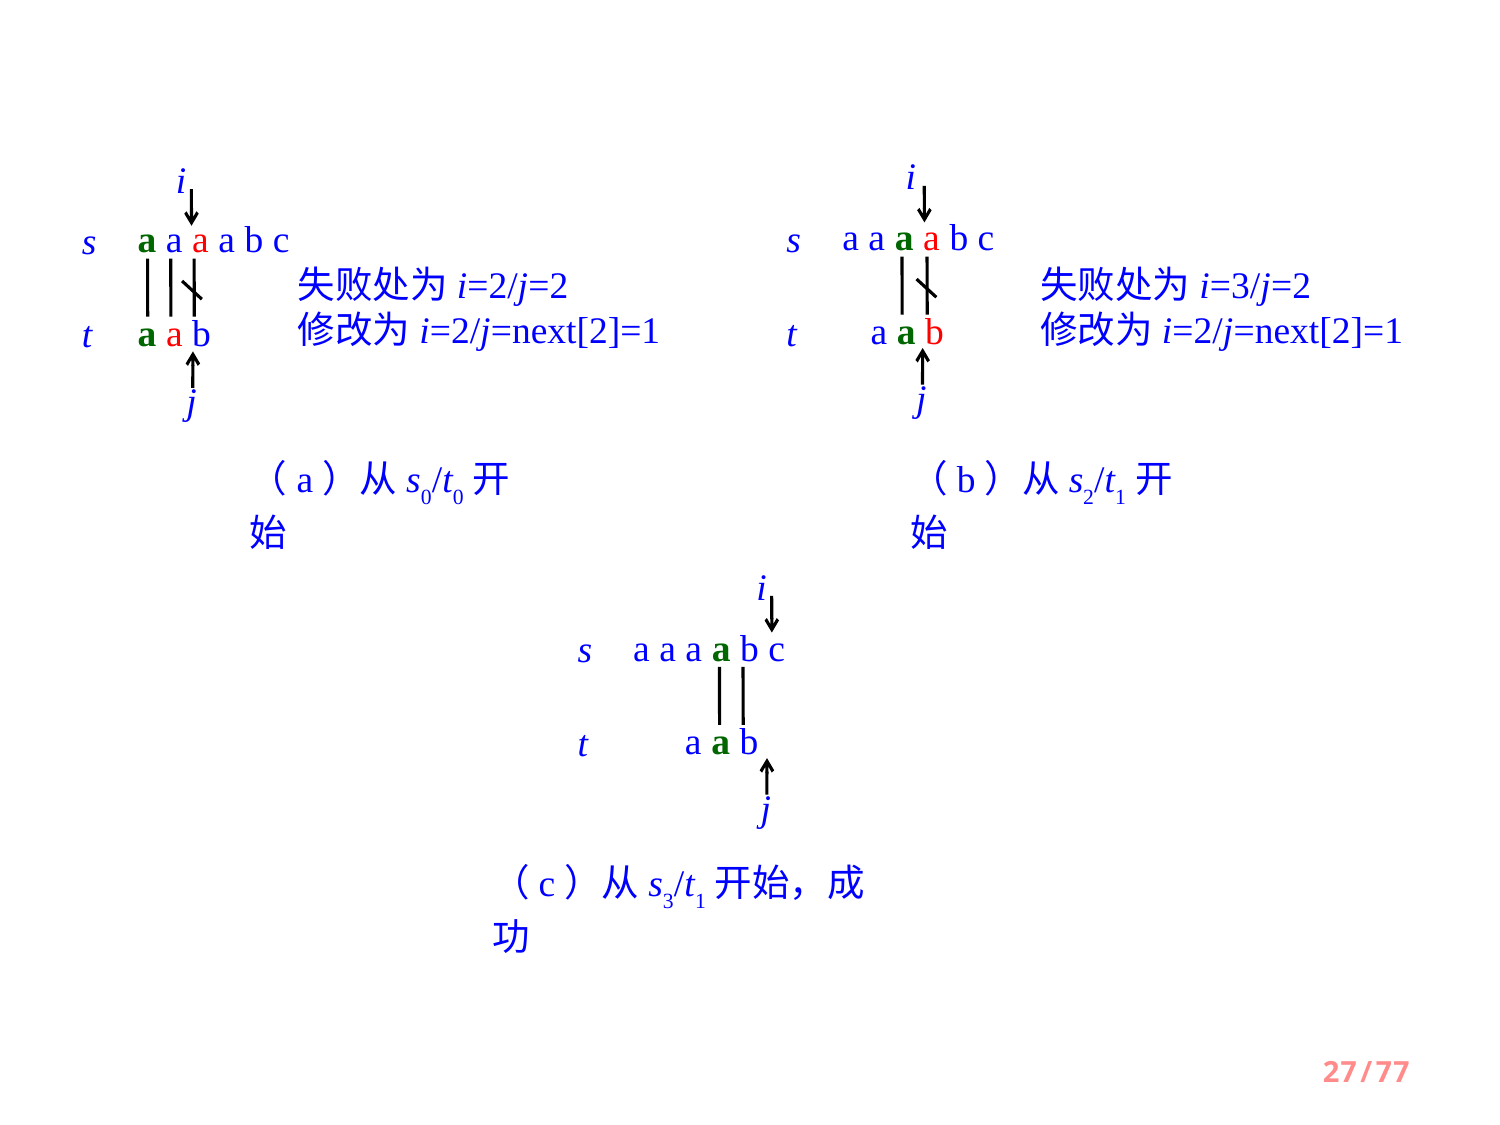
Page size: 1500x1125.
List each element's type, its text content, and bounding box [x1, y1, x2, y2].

text_box a a b [125, 305, 247, 354]
text_box [185, 351, 201, 388]
text_box j [180, 377, 206, 421]
slide_number 27/77 [1074, 1042, 1425, 1103]
text_box i [175, 155, 201, 199]
text_box 失败处为i=2/j=2 修改为i=2/j=next[2]=1 [297, 260, 715, 349]
text_box t [81, 310, 107, 354]
text_box s [81, 217, 107, 260]
text_box （a）从s0/t0开始 [250, 455, 539, 499]
text_box a a a a b c [125, 212, 340, 260]
text_box [184, 189, 199, 226]
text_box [786, 152, 1442, 499]
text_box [491, 562, 883, 903]
